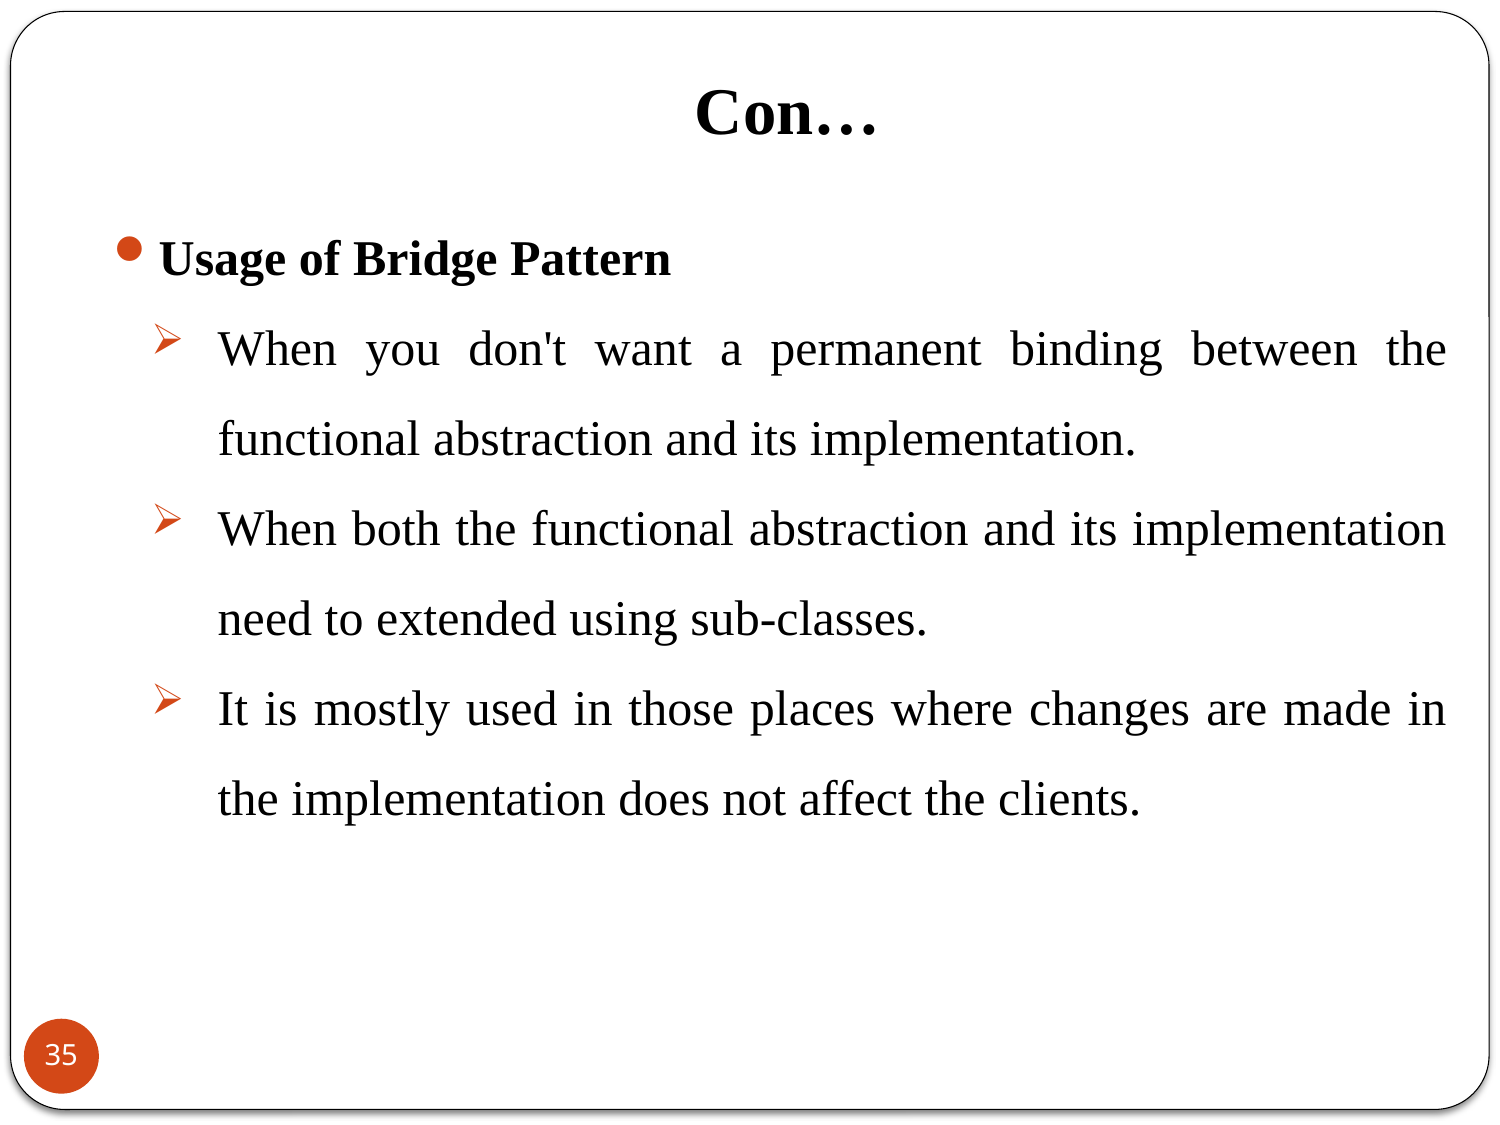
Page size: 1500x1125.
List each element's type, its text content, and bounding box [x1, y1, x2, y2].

title Con… [150, 45, 1425, 163]
list Usage of Bridge Pattern When you don't want a permanent binding between the functional abstraction and its implementation. When both the functional abstraction and its implementation need to extended using sub-classes. It is mostly used in those places where changes are made in the implementation does not affect the clients. [98, 187, 1463, 1050]
slide_number 35 [23, 1018, 99, 1094]
